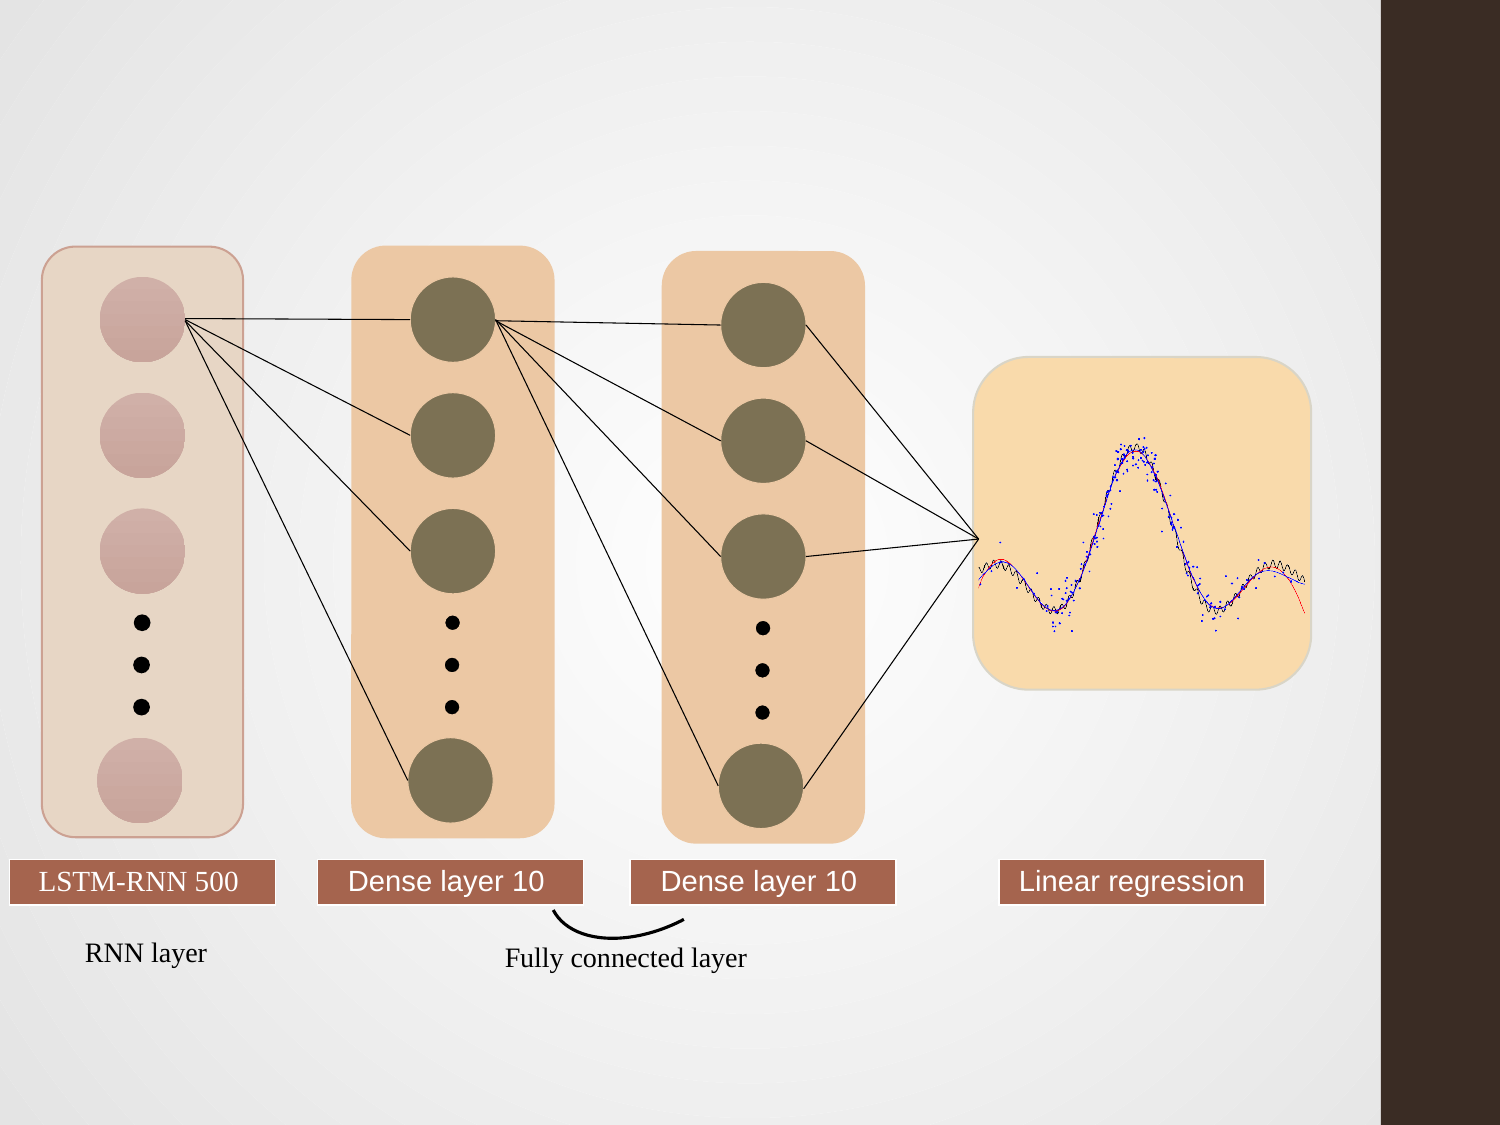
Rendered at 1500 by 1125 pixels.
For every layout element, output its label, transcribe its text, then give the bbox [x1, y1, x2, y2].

text_box [551, 858, 685, 940]
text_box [185, 320, 408, 781]
text_box Fully connected layer [388, 931, 822, 981]
text_box RNN layer [70, 927, 223, 976]
table_header Linear regression [1000, 860, 1264, 904]
text_box [979, 355, 1313, 640]
table_header LSTM-RNN 500 [10, 860, 275, 904]
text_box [495, 319, 719, 786]
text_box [806, 440, 979, 539]
text_box [979, 643, 1312, 691]
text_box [806, 324, 979, 440]
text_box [662, 252, 864, 843]
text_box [803, 539, 979, 789]
table_header Dense layer 10 [318, 860, 583, 904]
picture [979, 435, 1312, 643]
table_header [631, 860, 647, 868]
table_header Dense layer 10 [654, 860, 895, 904]
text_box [41, 246, 244, 838]
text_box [352, 246, 554, 838]
